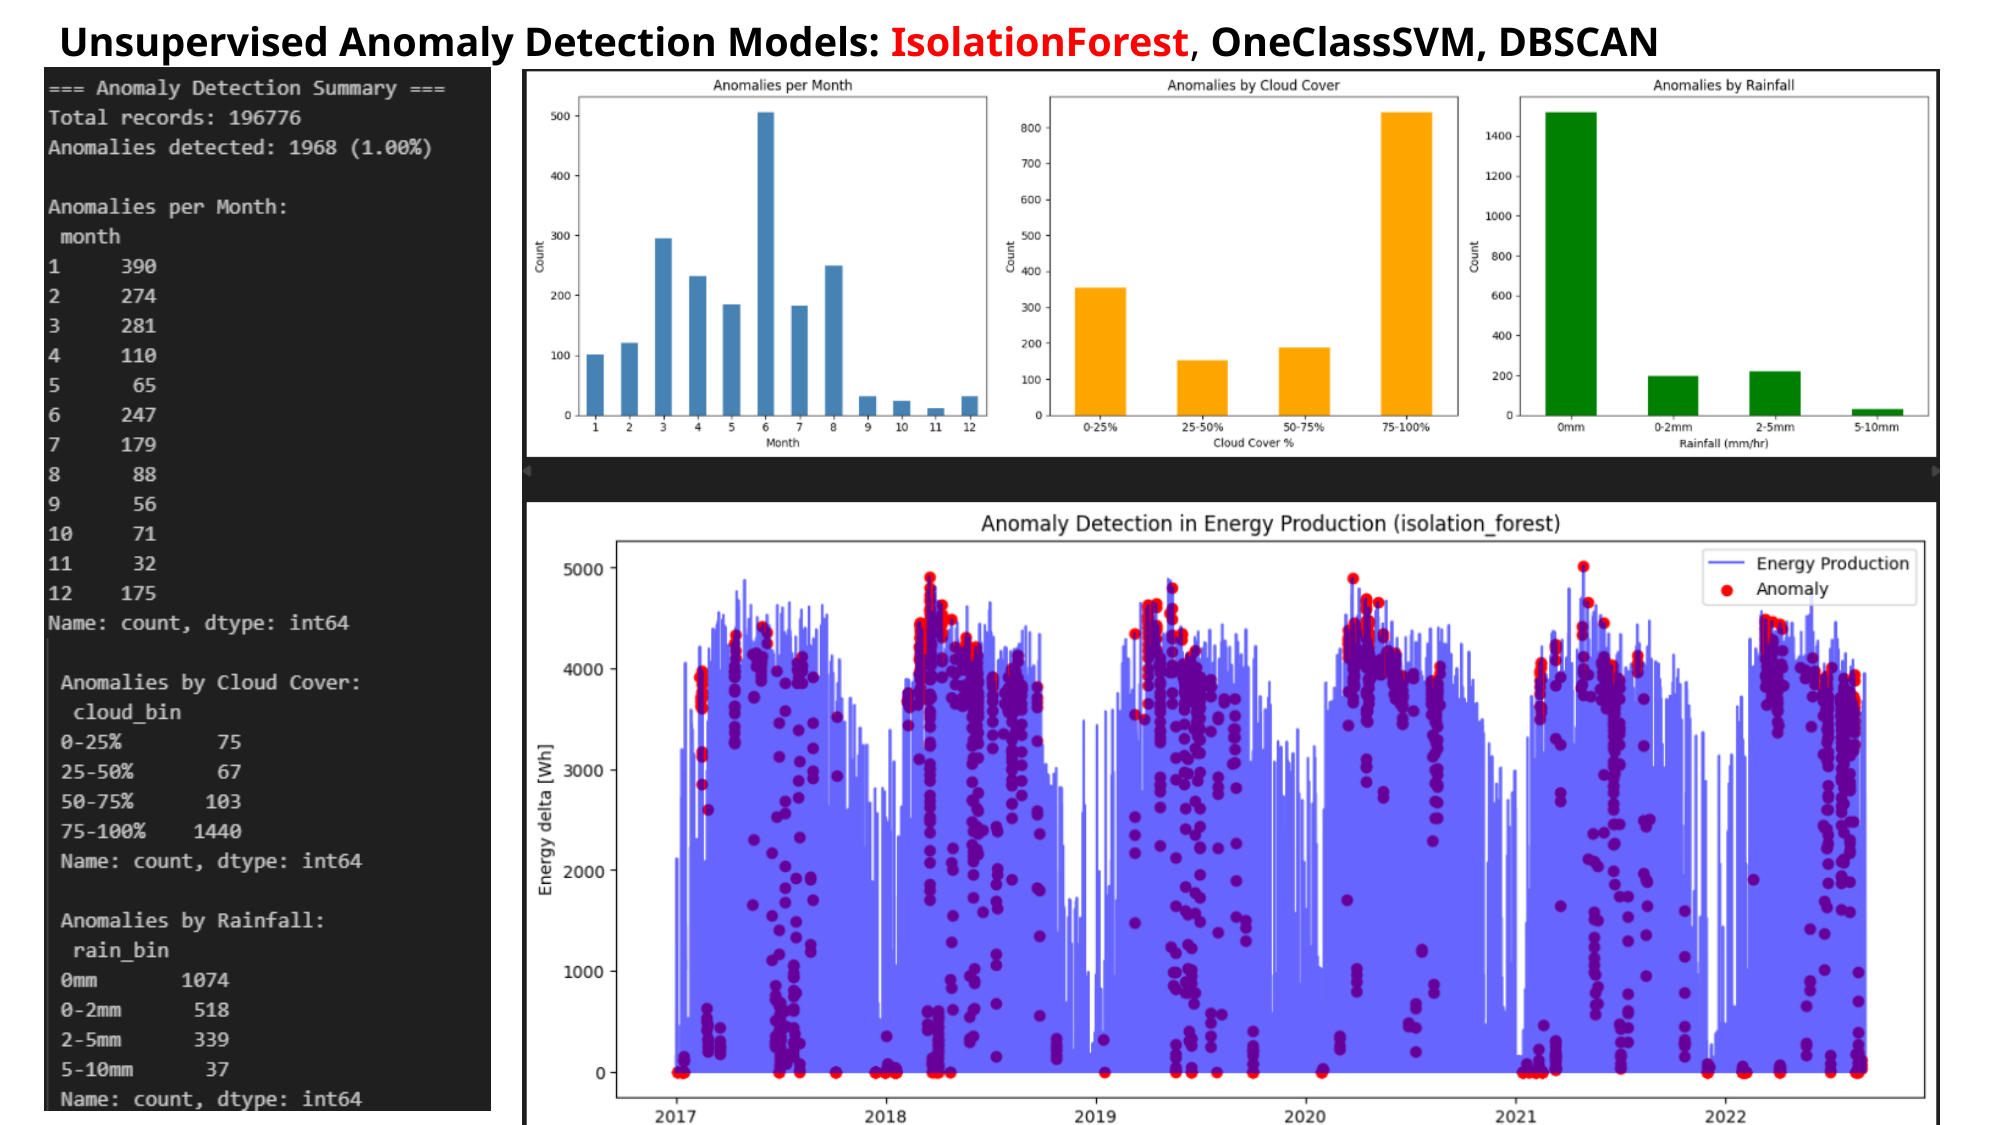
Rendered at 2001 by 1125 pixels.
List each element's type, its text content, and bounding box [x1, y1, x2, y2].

picture [522, 69, 1940, 1125]
picture [43, 67, 491, 1111]
title Unsupervised Anomaly Detection Models: IsolationForest, OneClassSVM, DBSCAN [44, 14, 1887, 121]
